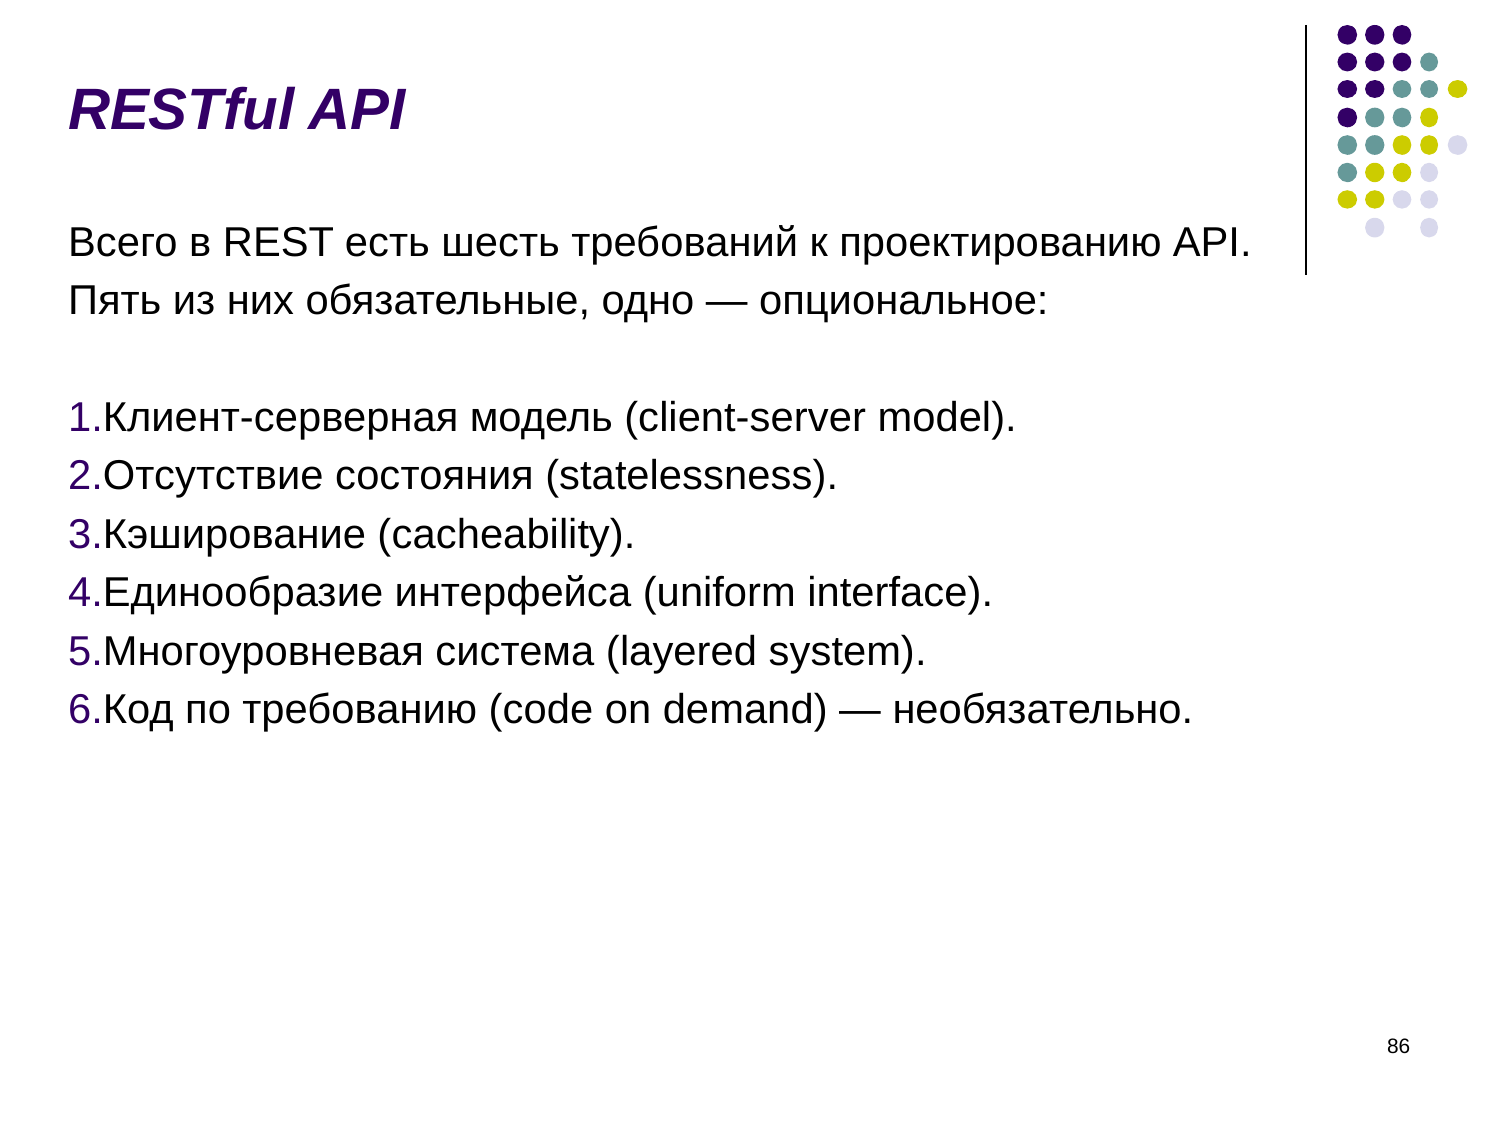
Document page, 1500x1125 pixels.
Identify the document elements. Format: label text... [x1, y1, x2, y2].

text_box ‹#› [1074, 1024, 1425, 1100]
list Всего в REST есть шесть требований к проектированию API. Пять из них обязательные, одно — опциональное: Клиент-серверная модель (client-server model). Отсутствие состояния (statelessness). Кэширование (cacheability). Единообразие интерфейса (uniform interface). Многоуровневая система (layered system). Код по требованию (code on demand) — необязательно. [53, 207, 1459, 787]
title RESTful API [53, 60, 1291, 149]
